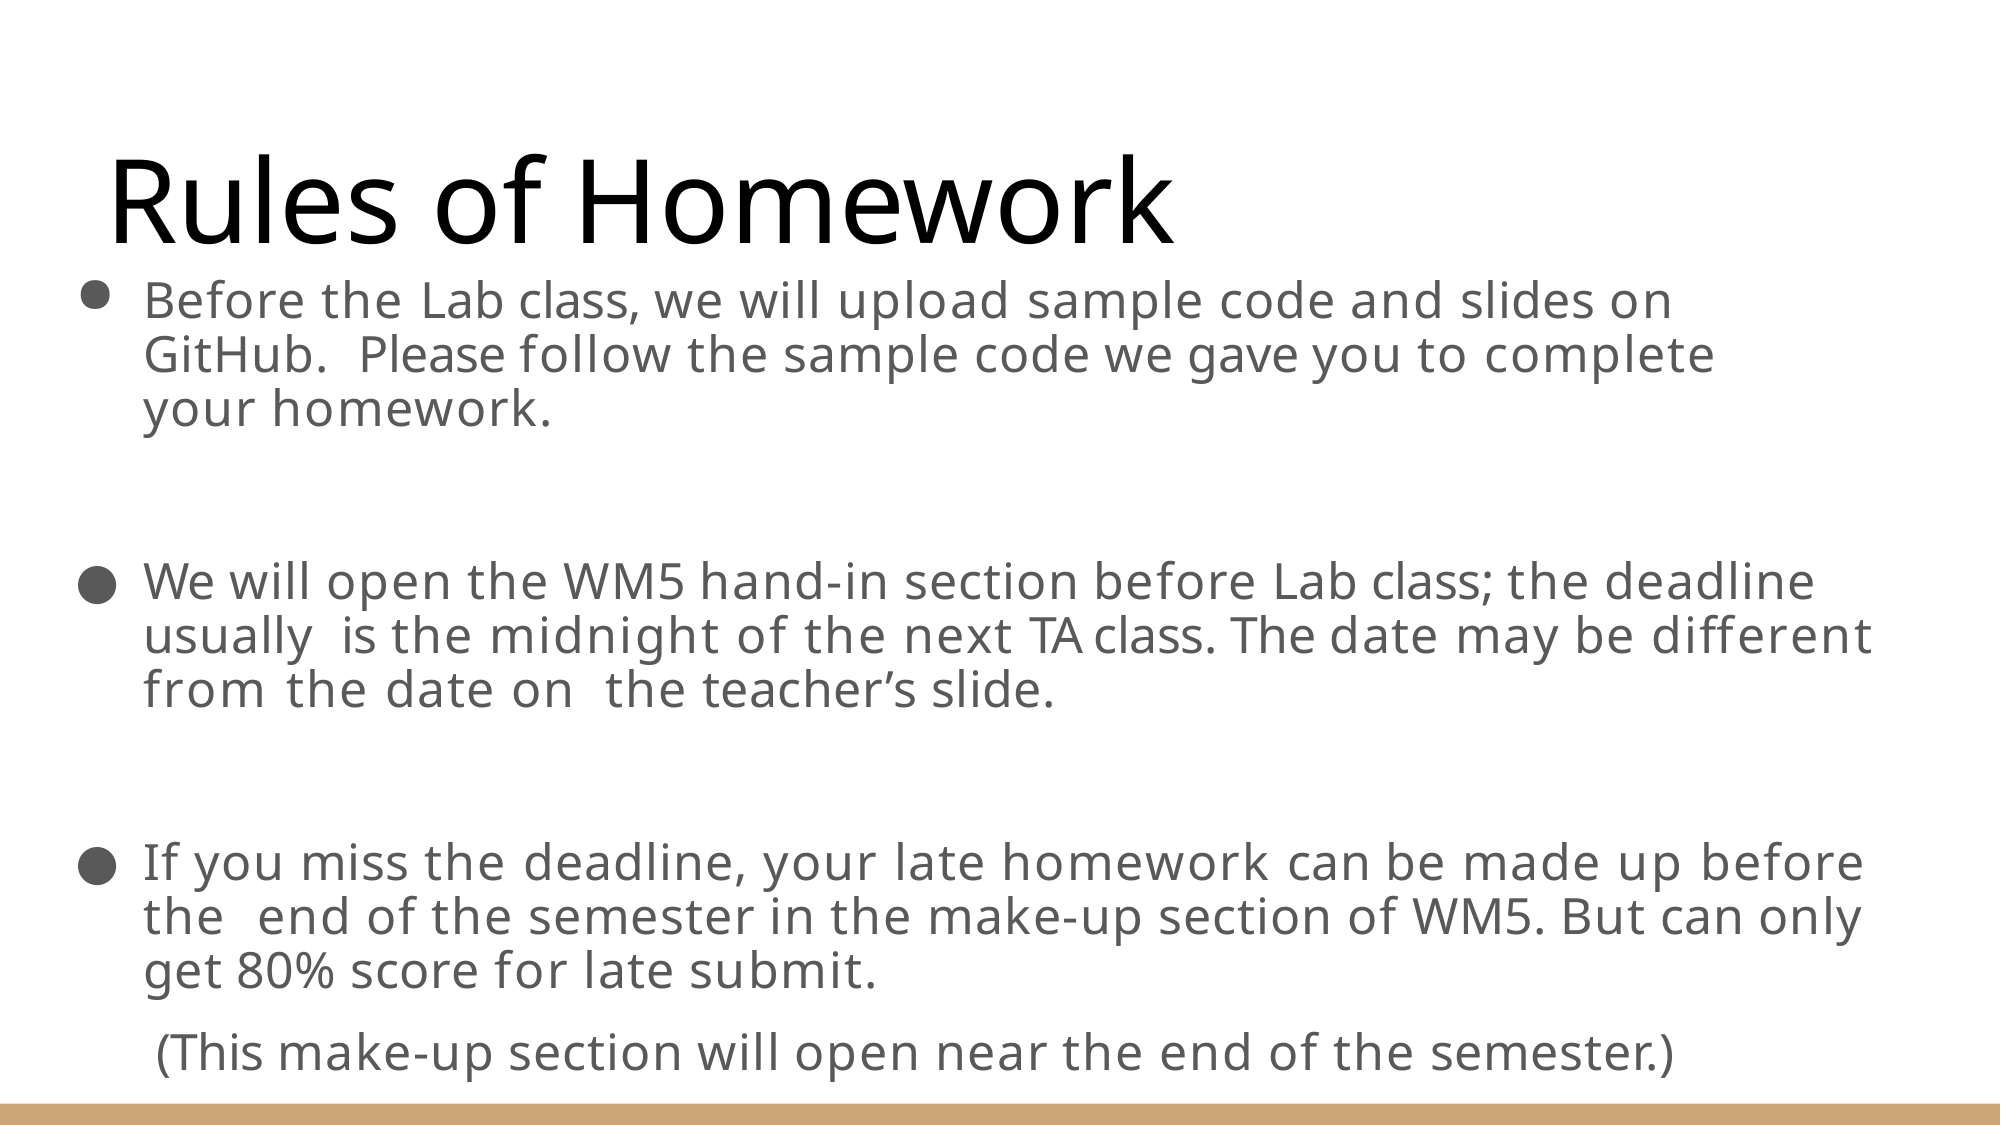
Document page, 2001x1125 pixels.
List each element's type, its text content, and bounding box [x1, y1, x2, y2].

text_box Before the Lab class, we will upload sample code and slides on GitHub. Please follow the sample code we gave you to complete your homework. We will open the WM5 hand-in section before Lab class; the deadline usually is the midnight of the next TA class. The date may be diﬀerent from the date on the teacher’s slide. If you miss the deadline, your late homework can be made up before the end of the semester in the make-up section of WM5. But can only get 80% score for late submit. (This make-up section will open near the end of the semester.) [73, 265, 1915, 1081]
text_box Rules of Homework [105, 127, 1225, 268]
